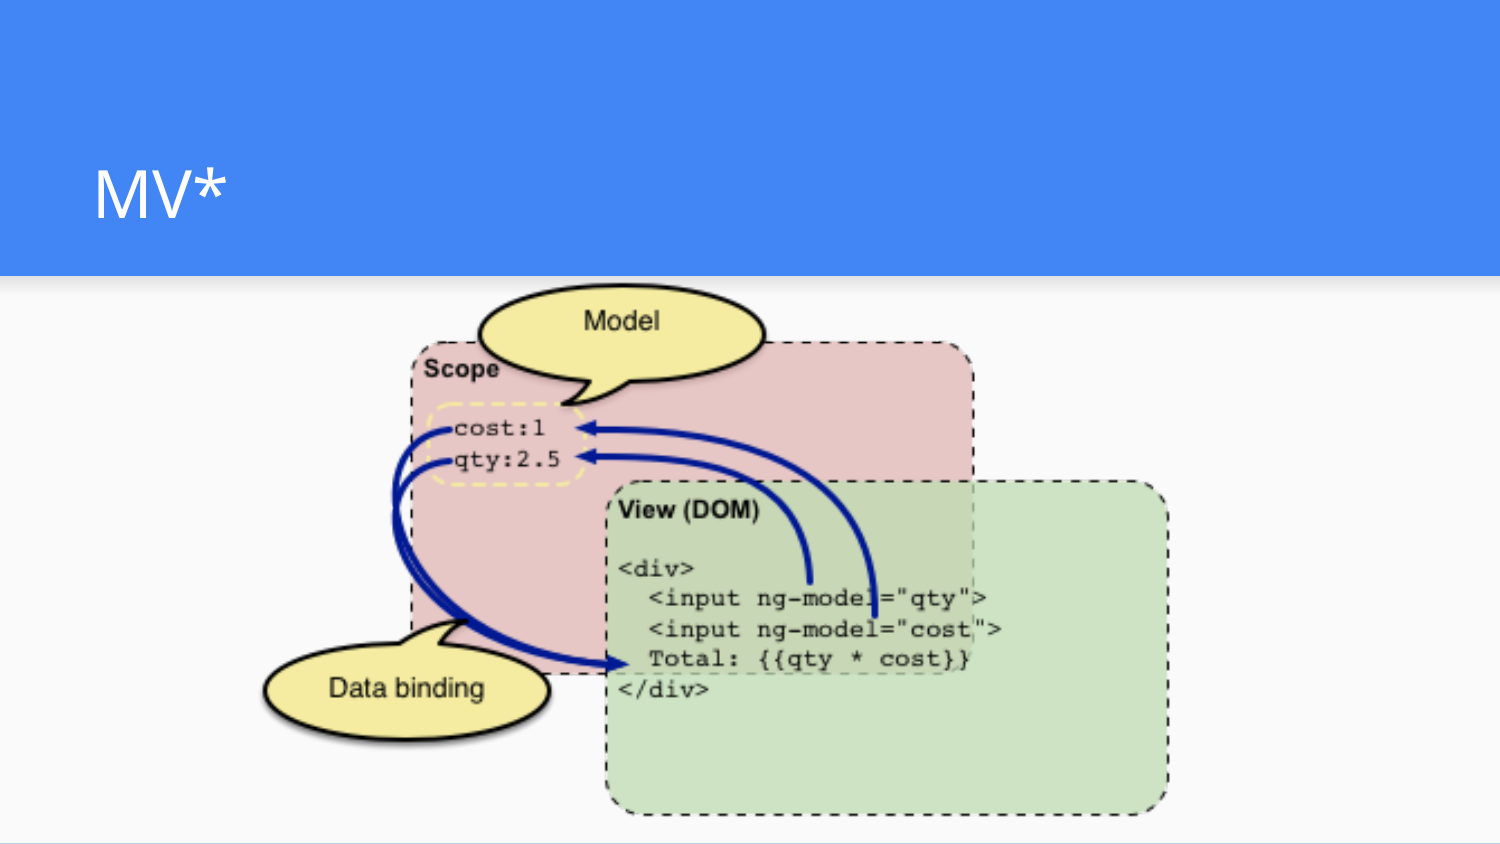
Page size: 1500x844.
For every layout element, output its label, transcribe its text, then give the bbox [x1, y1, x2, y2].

picture [250, 277, 1172, 821]
title MV* [77, 121, 1427, 248]
